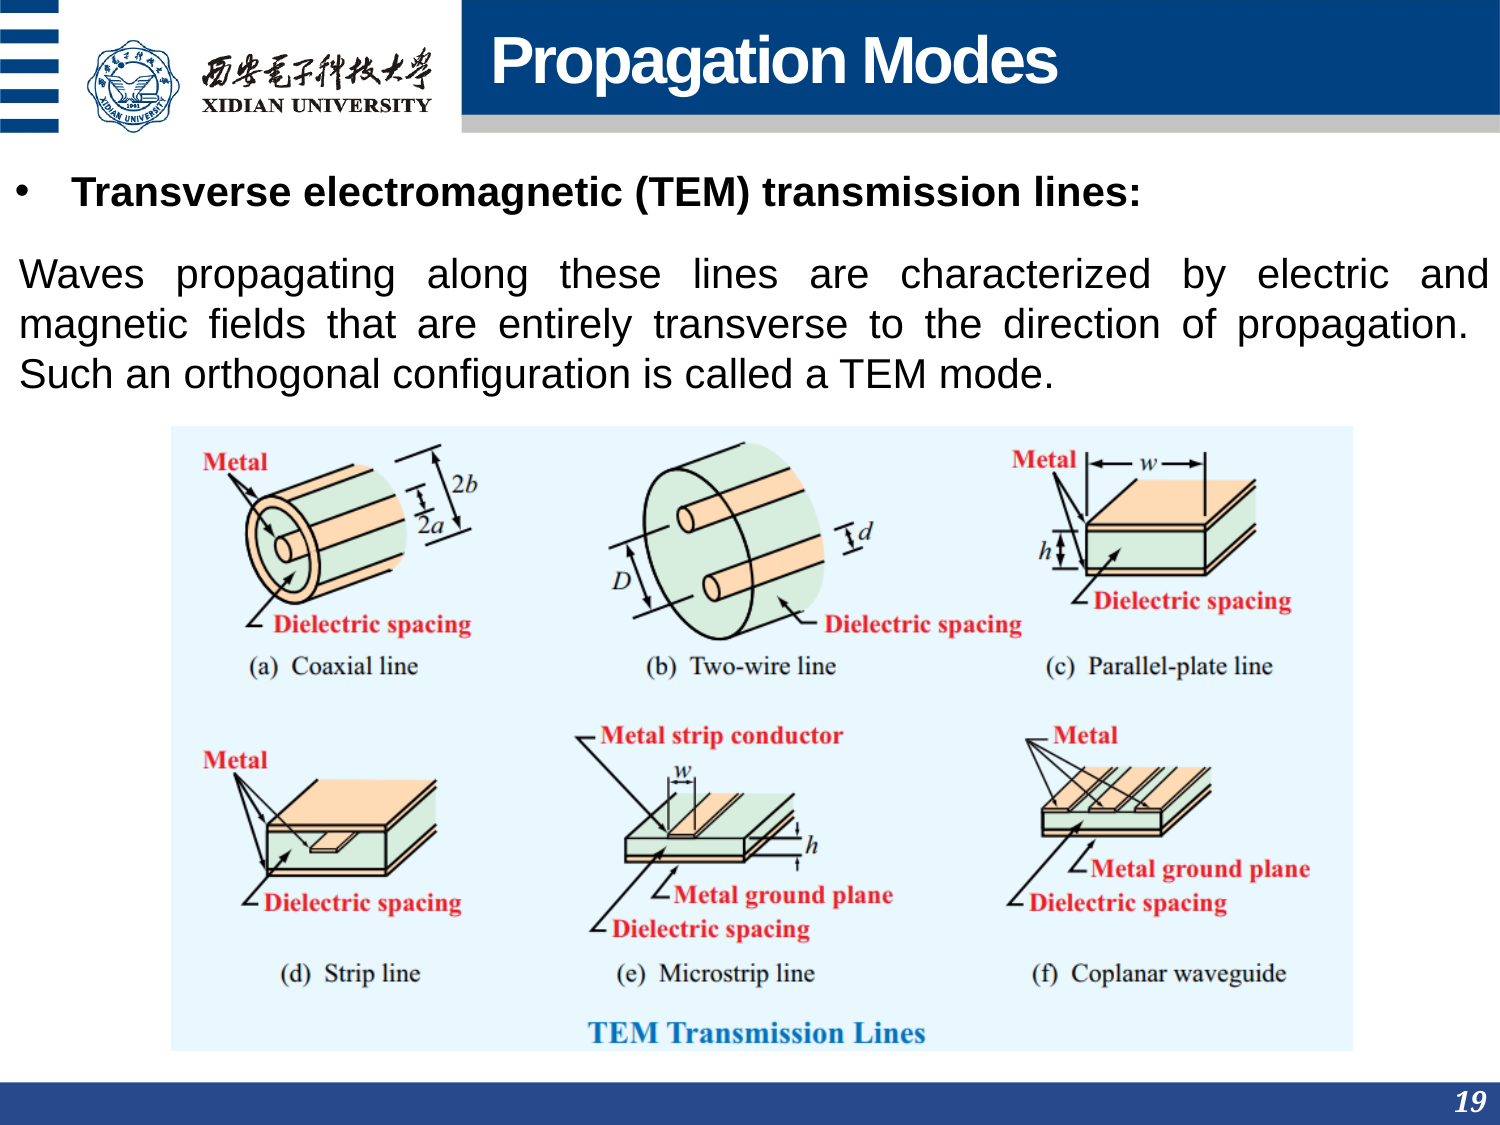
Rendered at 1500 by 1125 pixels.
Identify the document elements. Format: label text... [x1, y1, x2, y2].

slide_number 19 [1164, 1082, 1500, 1125]
text_box Waves propagating along these lines are characterized by electric and magnetic fields that are entirely transverse to the direction of propagation. Such an orthogonal configuration is called a TEM mode. [4, 239, 1500, 405]
title Propagation Modes [490, 0, 1500, 114]
text_box Transverse electromagnetic (TEM) transmission lines: [0, 157, 1247, 223]
picture [0, 0, 1500, 1082]
